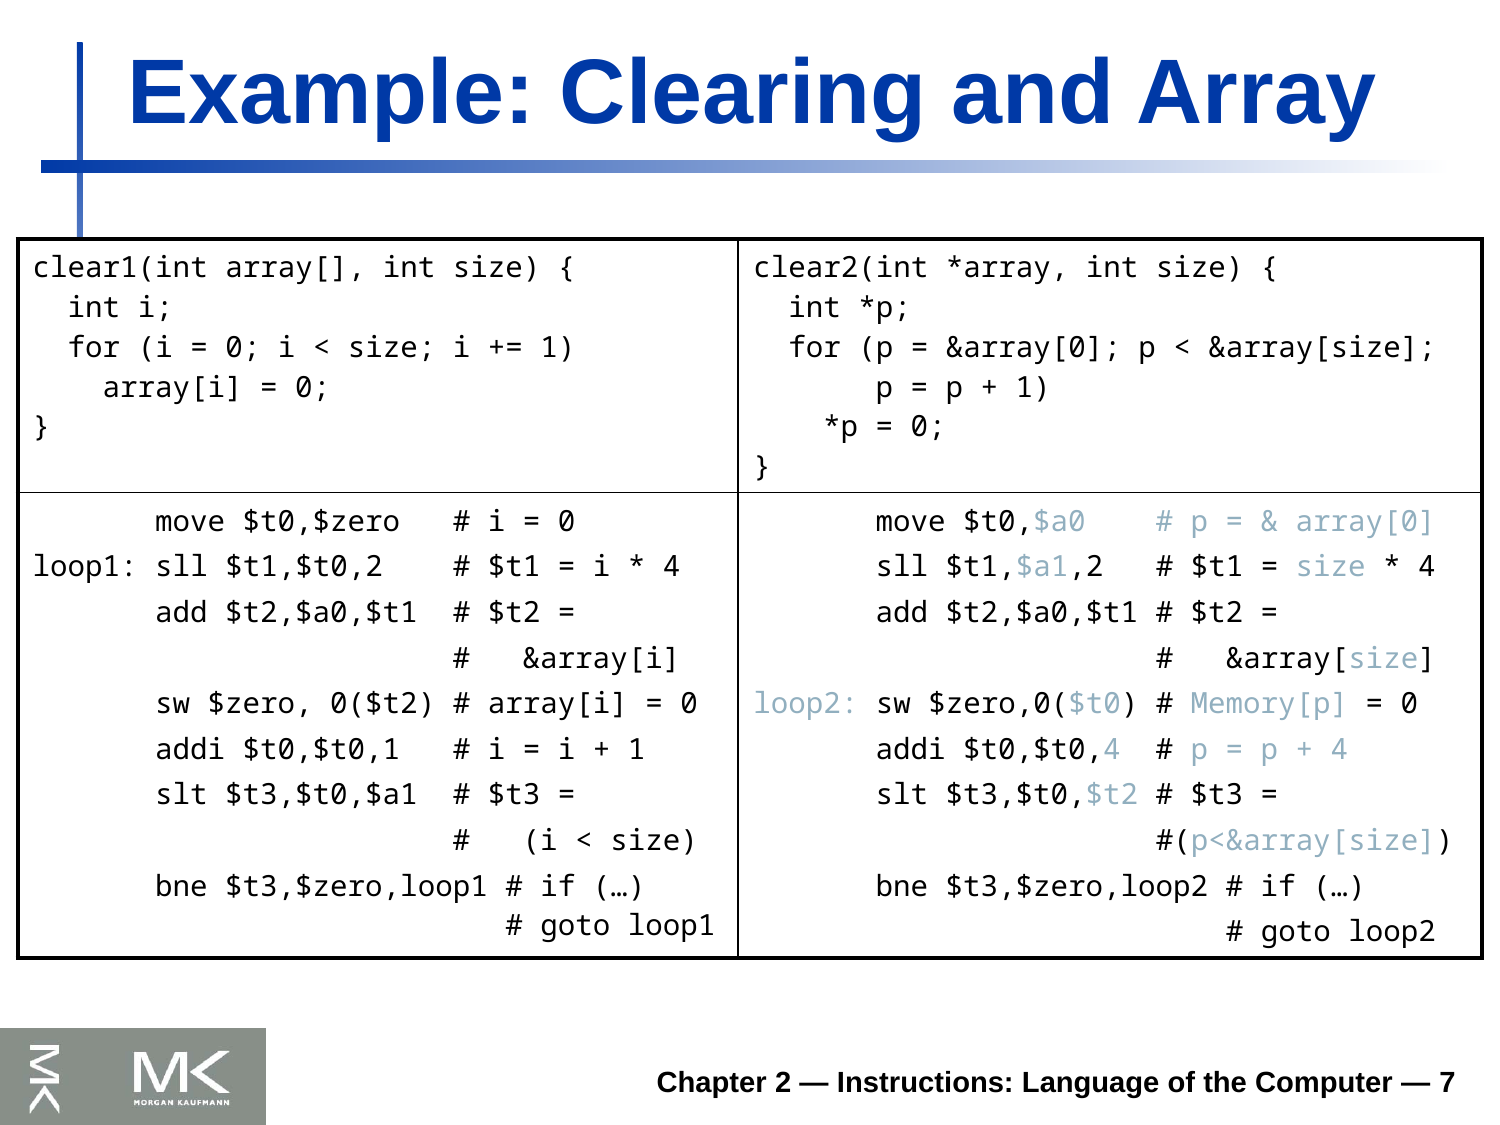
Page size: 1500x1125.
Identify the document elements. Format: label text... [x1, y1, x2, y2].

picture [0, 1028, 266, 1125]
title Example: Clearing and Array [112, 23, 1468, 149]
table_header clear2(int *array, int size) { int *p; for (p = &array[0]; p < &array[size]; p = p + 1) *p = 0; } [739, 241, 1480, 492]
table_cell move $t0,$zero # i = 0 loop1: sll $t1,$t0,2 # $t1 = i * 4 add $t2,$a0,$t1 # $t2 = # &array[i] sw $zero, 0($t2) # array[i] = 0 addi $t0,$t0,1 # i = i + 1 slt $t3,$t0,$a1 # $t3 = # (i < size) bne $t3,$zero,loop1 # if (…) # goto loop1 [20, 493, 737, 956]
table_header clear1(int array[], int size) { int i; for (i = 0; i < size; i += 1) array[i] = 0; } [20, 241, 737, 492]
table_cell move $t0,$a0 # p = & array[0] sll $t1,$a1,2 # $t1 = size * 4 add $t2,$a0,$t1 # $t2 = # &array[size] loop2: sw $zero,0($t0) # Memory[p] = 0 addi $t0,$t0,4 # p = p + 4 slt $t3,$t0,$t2 # $t3 = #(p<&array[size]) bne $t3,$zero,loop2 # if (…) # goto loop2 [739, 493, 1480, 956]
footer Chapter 2 — Instructions: Language of the Computer — 7 [277, 1046, 1471, 1106]
